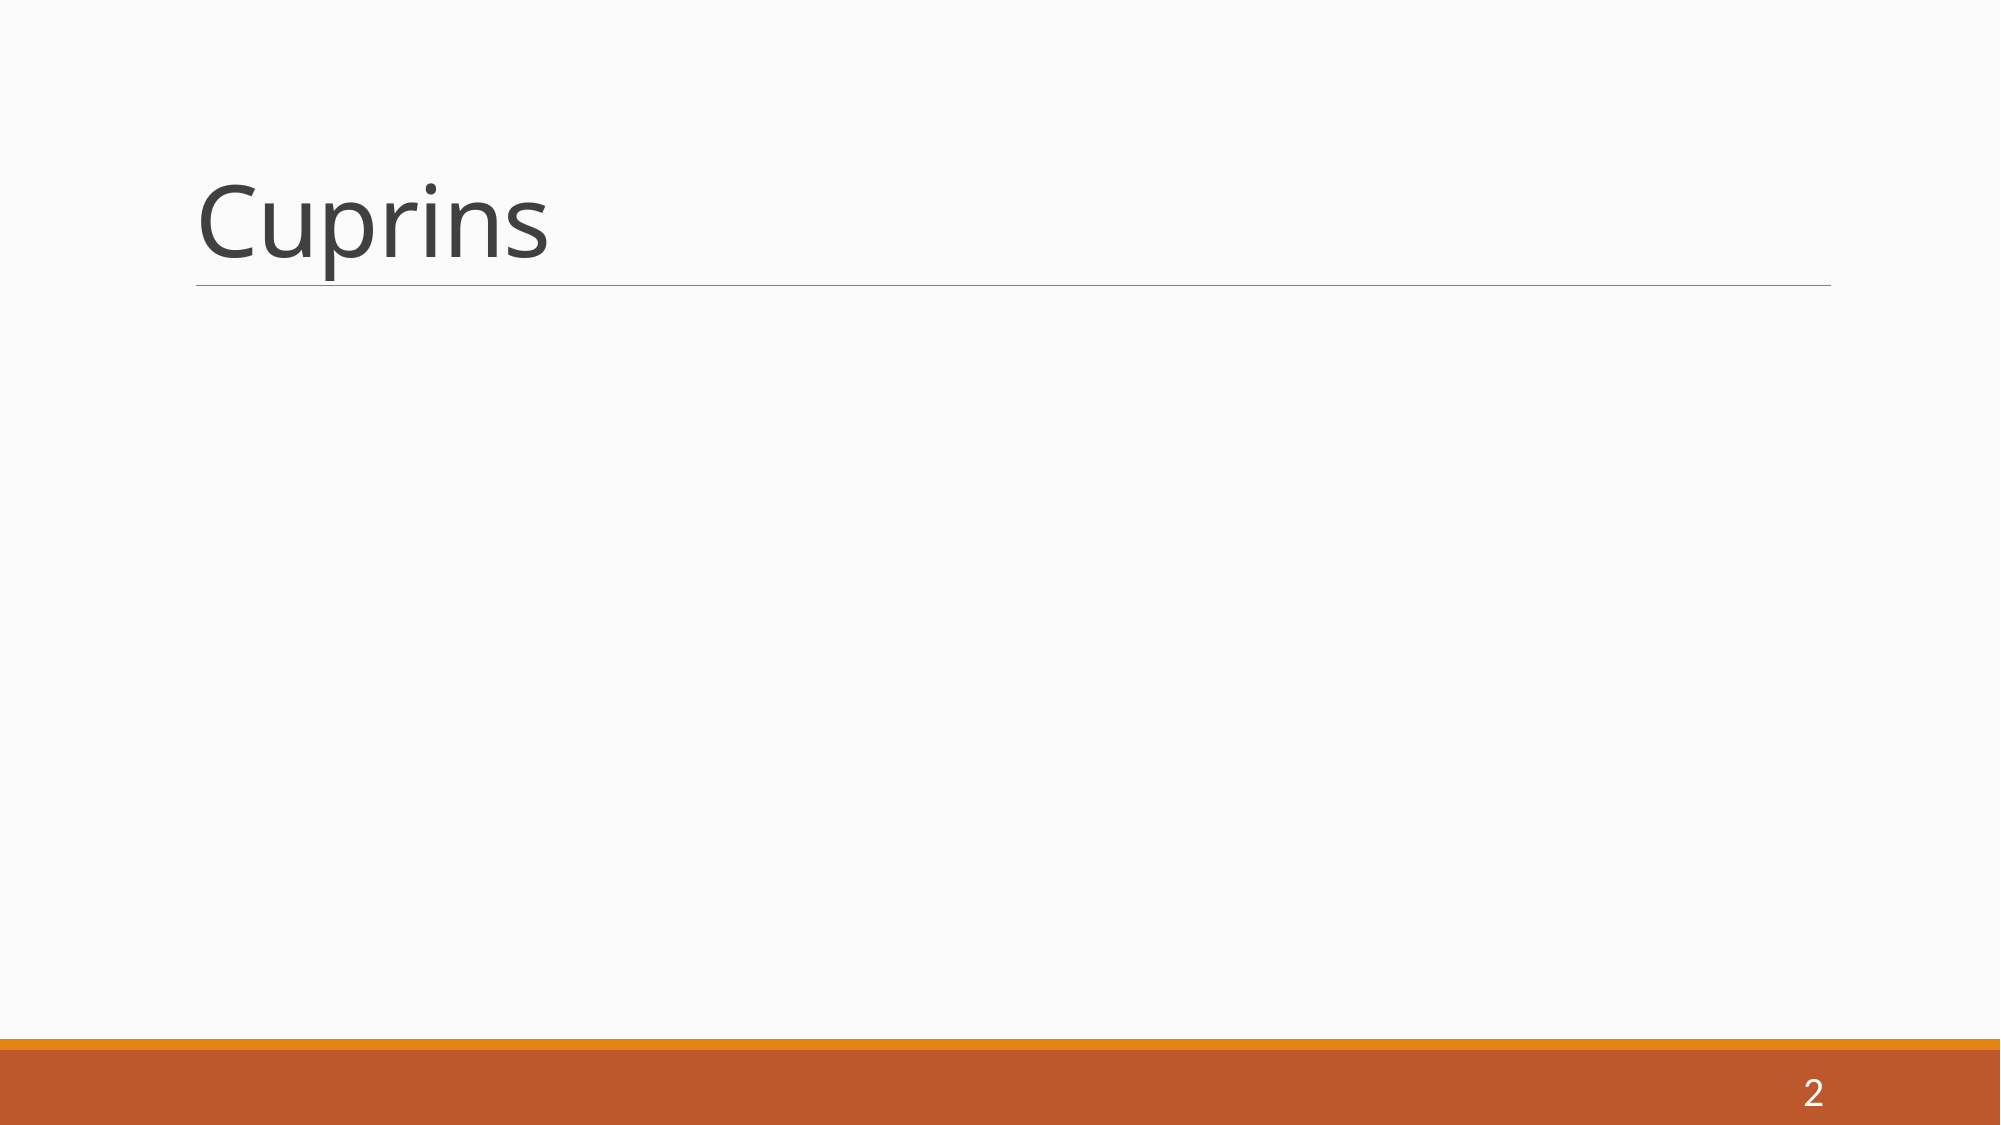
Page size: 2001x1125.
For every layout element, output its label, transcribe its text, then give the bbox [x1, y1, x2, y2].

slide_number 2 [1624, 1059, 1840, 1120]
title Cuprins [180, 47, 1830, 285]
